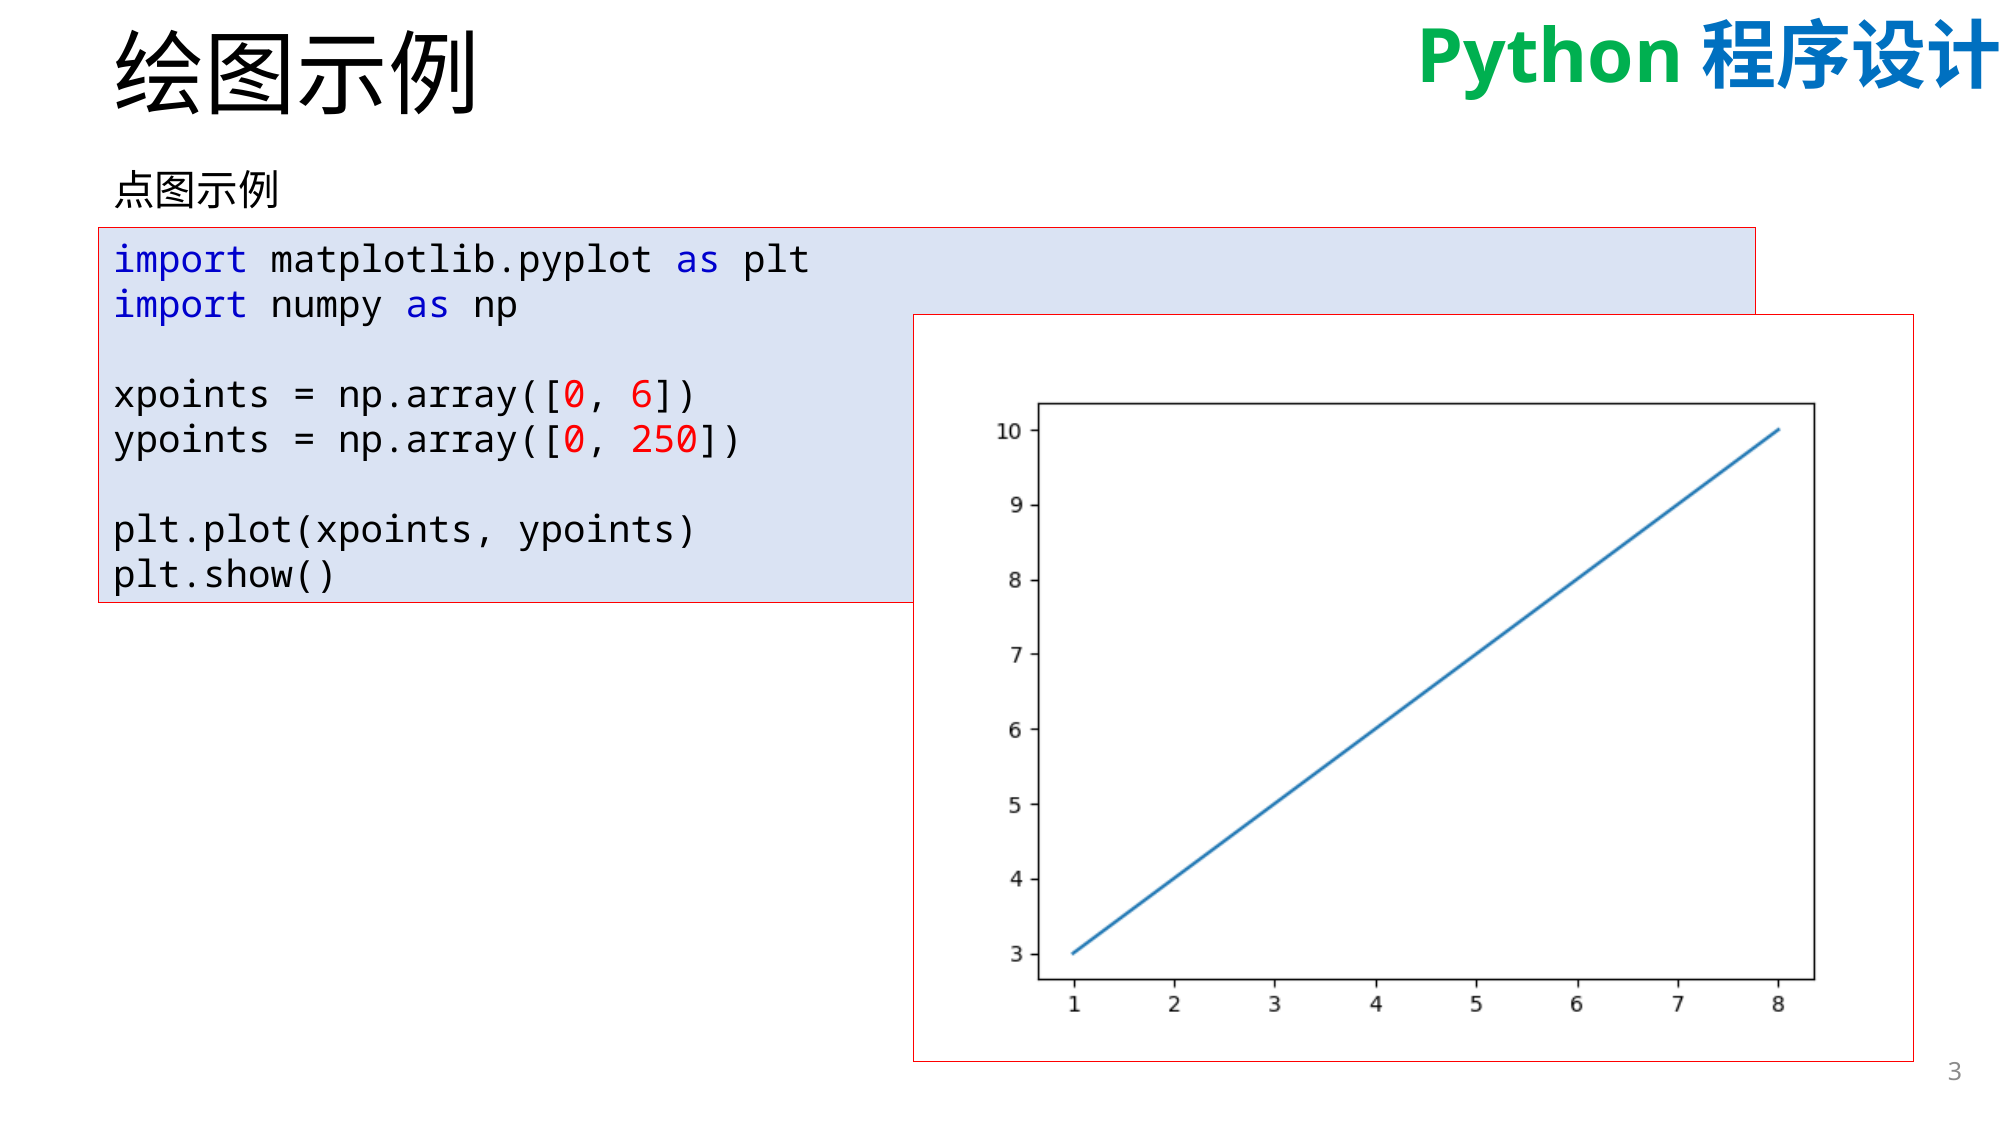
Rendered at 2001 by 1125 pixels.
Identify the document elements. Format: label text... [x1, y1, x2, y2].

text_box import matplotlib.pyplot as plt import numpy as np xpoints = np.array([0, 6]) ypoints = np.array([0, 250]) plt.plot(xpoints, ypoints) plt.show() [98, 227, 1756, 603]
slide_number 3 [1527, 1042, 1978, 1103]
picture [913, 314, 1914, 1062]
title 绘图示例 [98, 0, 1824, 156]
text_box 点图示例 [98, 156, 1914, 222]
